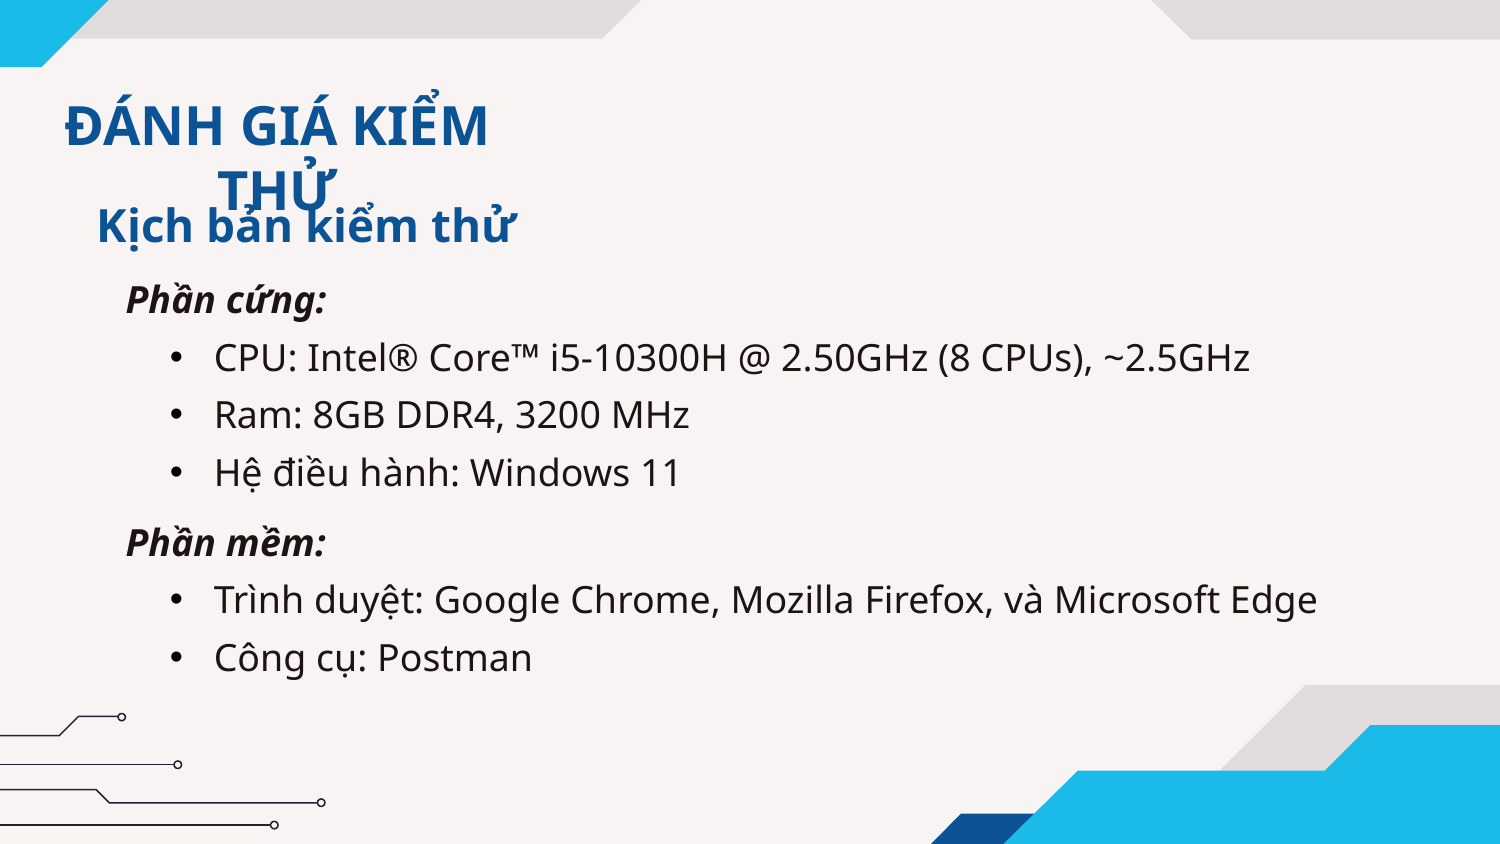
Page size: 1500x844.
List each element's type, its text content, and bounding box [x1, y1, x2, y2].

text_box Kịch bản kiểm thử Phần cứng: CPU: Intel® Core™ i5-10300H @ 2.50GHz (8 CPUs), ~2.5GHz Ram: 8GB DDR4, 3200 MHz Hệ điều hành: Windows 11 Phần mềm: Trình duyệt: Google Chrome, Mozilla Firefox, và Microsoft Edge Công cụ: Postman [81, 181, 1419, 768]
text_box ĐÁNH GIÁ KIỂM THỬ [0, 76, 556, 176]
